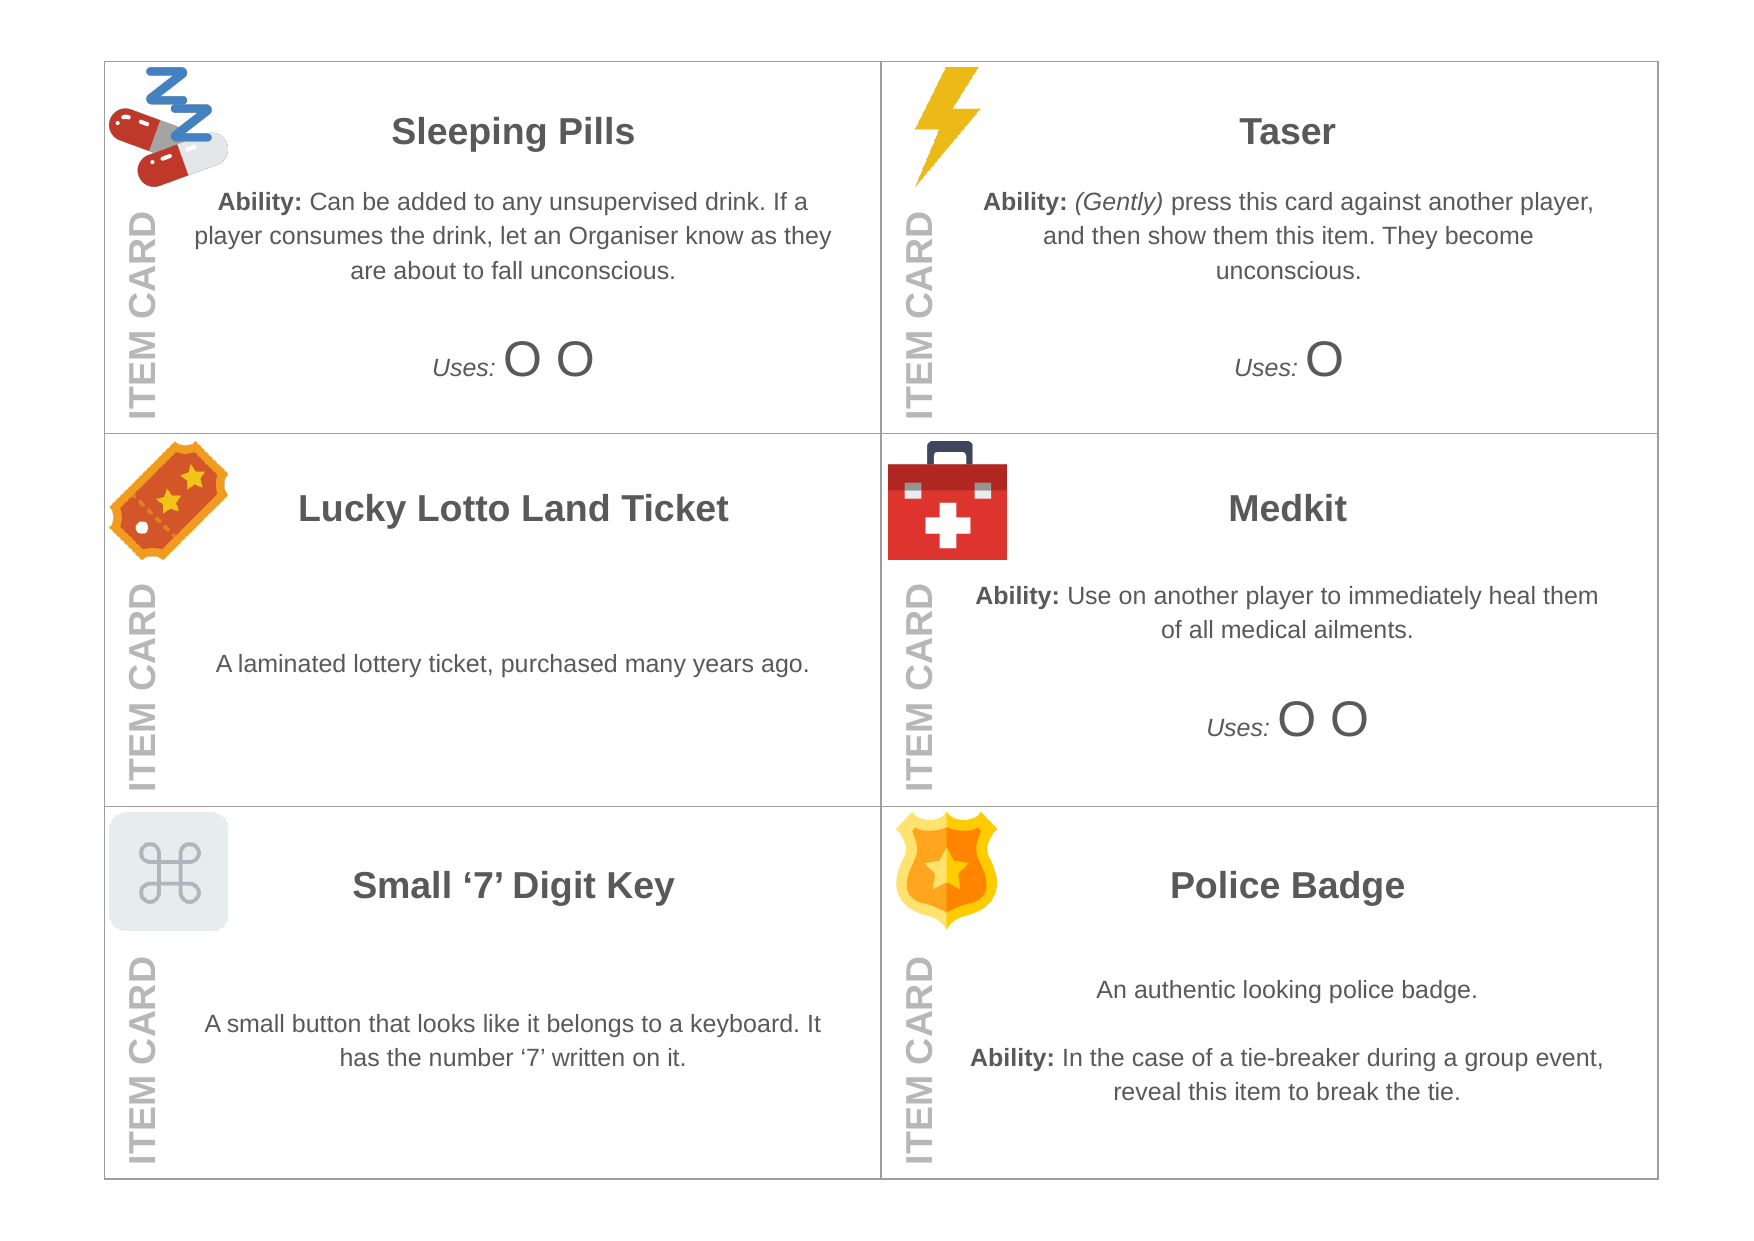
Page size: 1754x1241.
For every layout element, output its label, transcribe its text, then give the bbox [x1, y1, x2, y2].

subtitle Police Badge [1010, 838, 1626, 919]
picture [887, 67, 1007, 187]
list A small button that looks like it belongs to a keyboard. It has the number ‘7’ written on it. [176, 919, 852, 1156]
list Ability: Use on another player to immediately heal them of all medical ailments. Uses: O O [950, 543, 1626, 779]
subtitle Lucky Lotto Land Ticket [234, 461, 852, 543]
subtitle Small ‘7’ Digit Key [234, 838, 852, 919]
subtitle Taser [1011, 85, 1626, 166]
list Ability: (Gently) press this card against another player, and then show them this item. They become unconscious. Uses: O [953, 166, 1626, 402]
list Ability: Can be added to any unsupervised drink. If a player consumes the drink, let an Organiser know as they are about to fall unconscious. Uses: O O [176, 166, 852, 402]
picture [887, 440, 1007, 560]
list A laminated lottery ticket, purchased many years ago. [176, 543, 852, 779]
picture [886, 810, 1006, 930]
list An authentic looking police badge. Ability: In the case of a tie-breaker during a group event, reveal this item to break the tie. [950, 919, 1626, 1156]
picture [109, 67, 229, 187]
subtitle Sleeping Pills [234, 85, 852, 166]
subtitle Medkit [1011, 461, 1626, 543]
picture [109, 811, 229, 931]
picture [109, 440, 229, 560]
